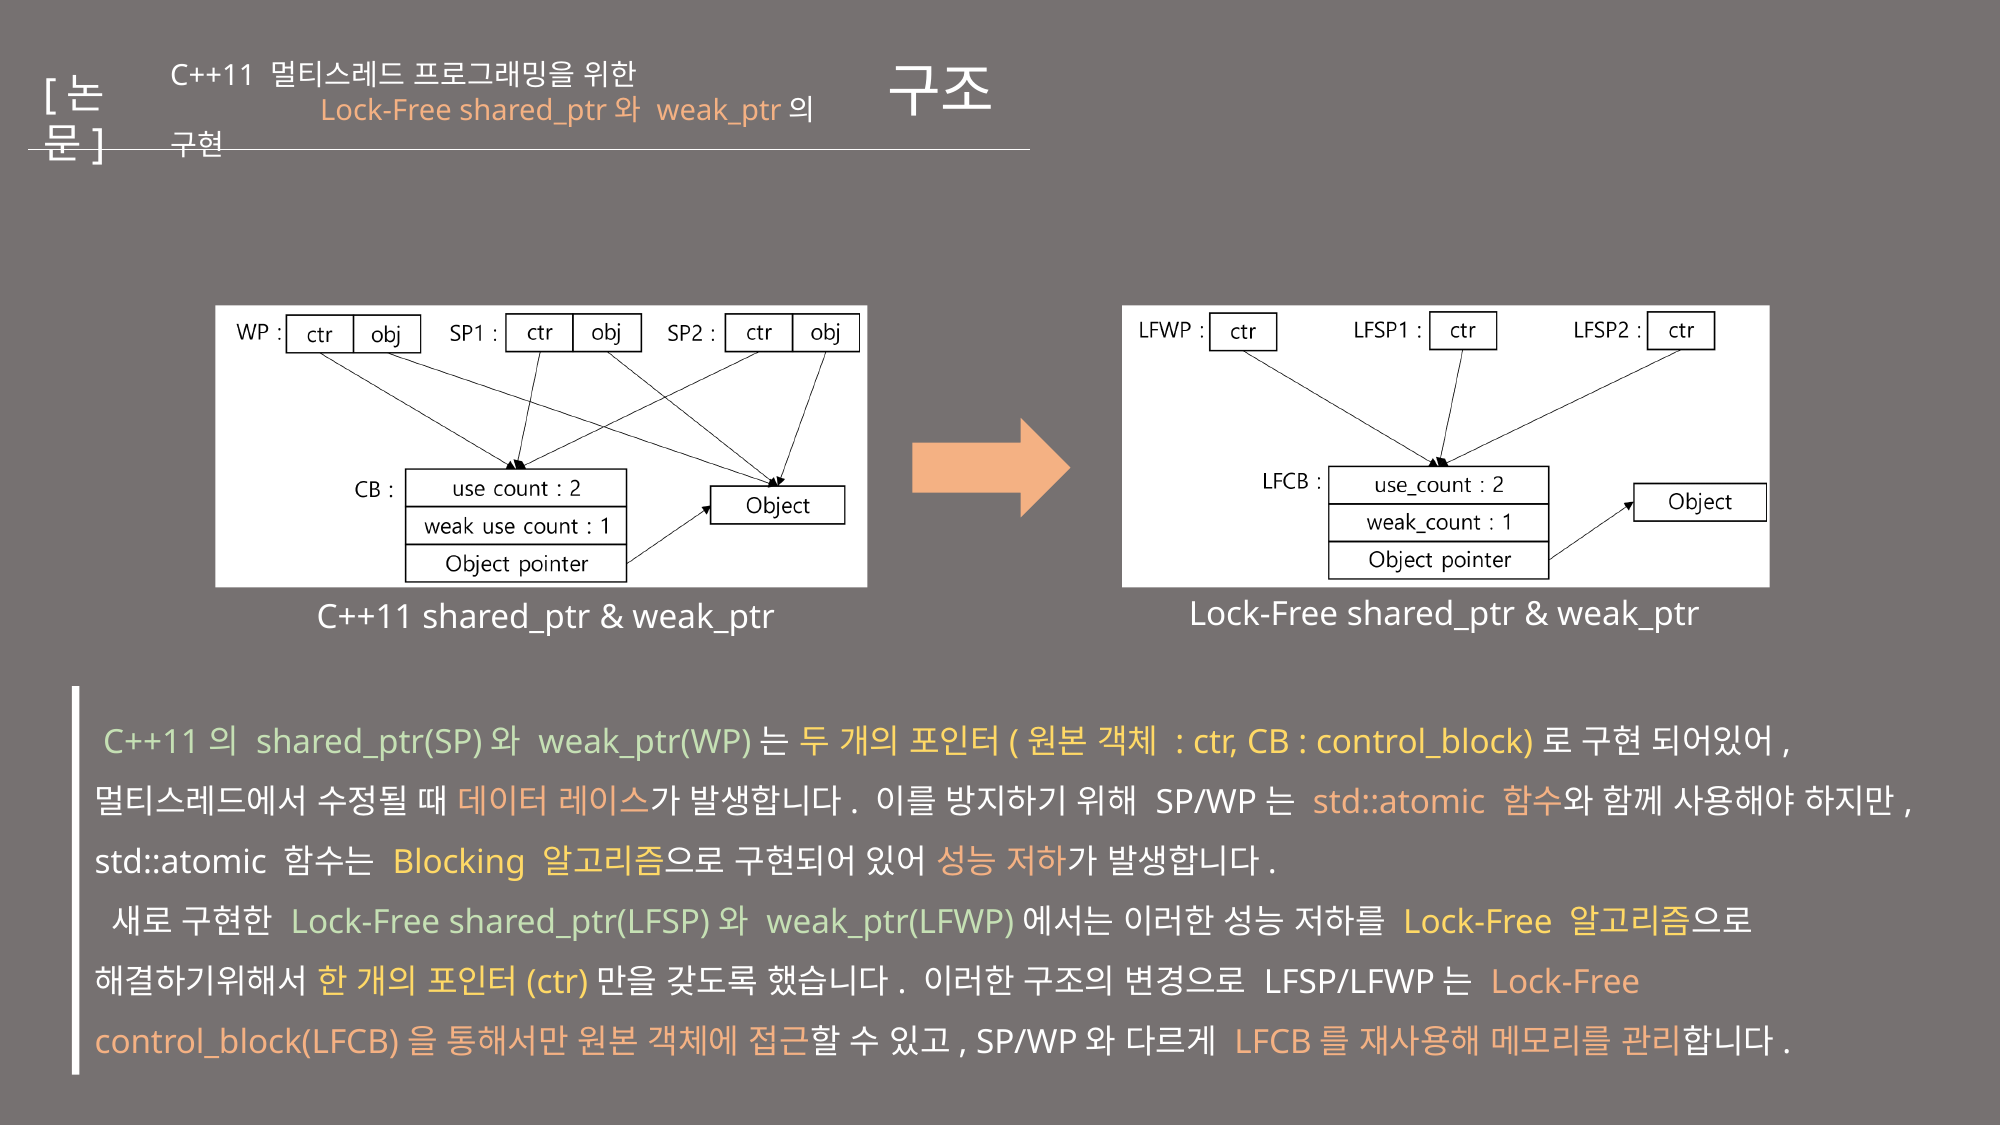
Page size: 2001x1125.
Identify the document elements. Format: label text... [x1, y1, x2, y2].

text_box C++11 멀티스레드 프로그래밍을 위한 Lock-Free shared_ptr와 weak_ptr의 구현 [159, 150, 868, 169]
text_box [1121, 304, 1771, 588]
text_box [논문] [28, 59, 159, 149]
text_box [214, 304, 868, 588]
text_box C++11 shared_ptr & weak_ptr [215, 587, 868, 642]
text_box [논문] [28, 150, 159, 225]
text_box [71, 686, 1937, 1075]
picture [1125, 310, 1767, 585]
title 구조 [872, 25, 1185, 159]
text_box [911, 415, 1072, 520]
picture [223, 312, 860, 588]
text_box Lock-Free shared_ptr & weak_ptr [1113, 585, 1766, 640]
text_box C++11 멀티스레드 프로그래밍을 위한 Lock-Free shared_ptr와 weak_ptr의 구현 [155, 49, 868, 149]
